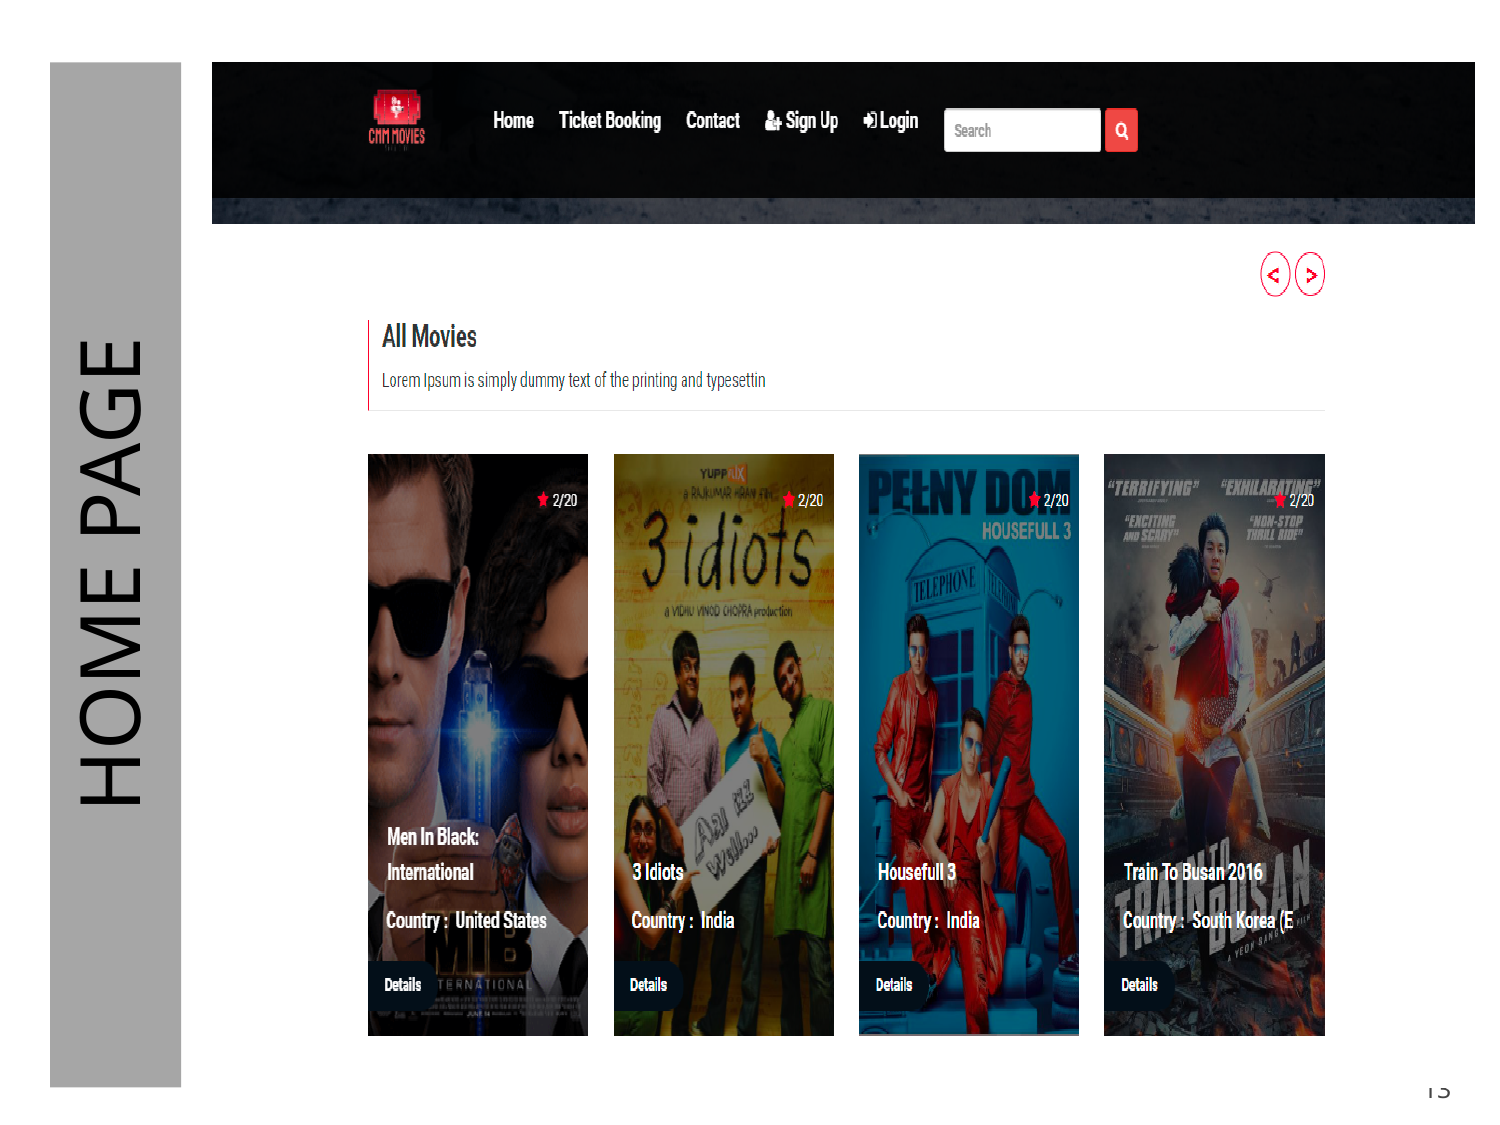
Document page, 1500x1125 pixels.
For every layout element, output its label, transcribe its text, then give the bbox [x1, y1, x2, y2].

picture [212, 62, 1475, 1088]
text_box HOME PAGE [50, 62, 182, 1088]
slide_number 13 [1345, 1096, 1467, 1108]
